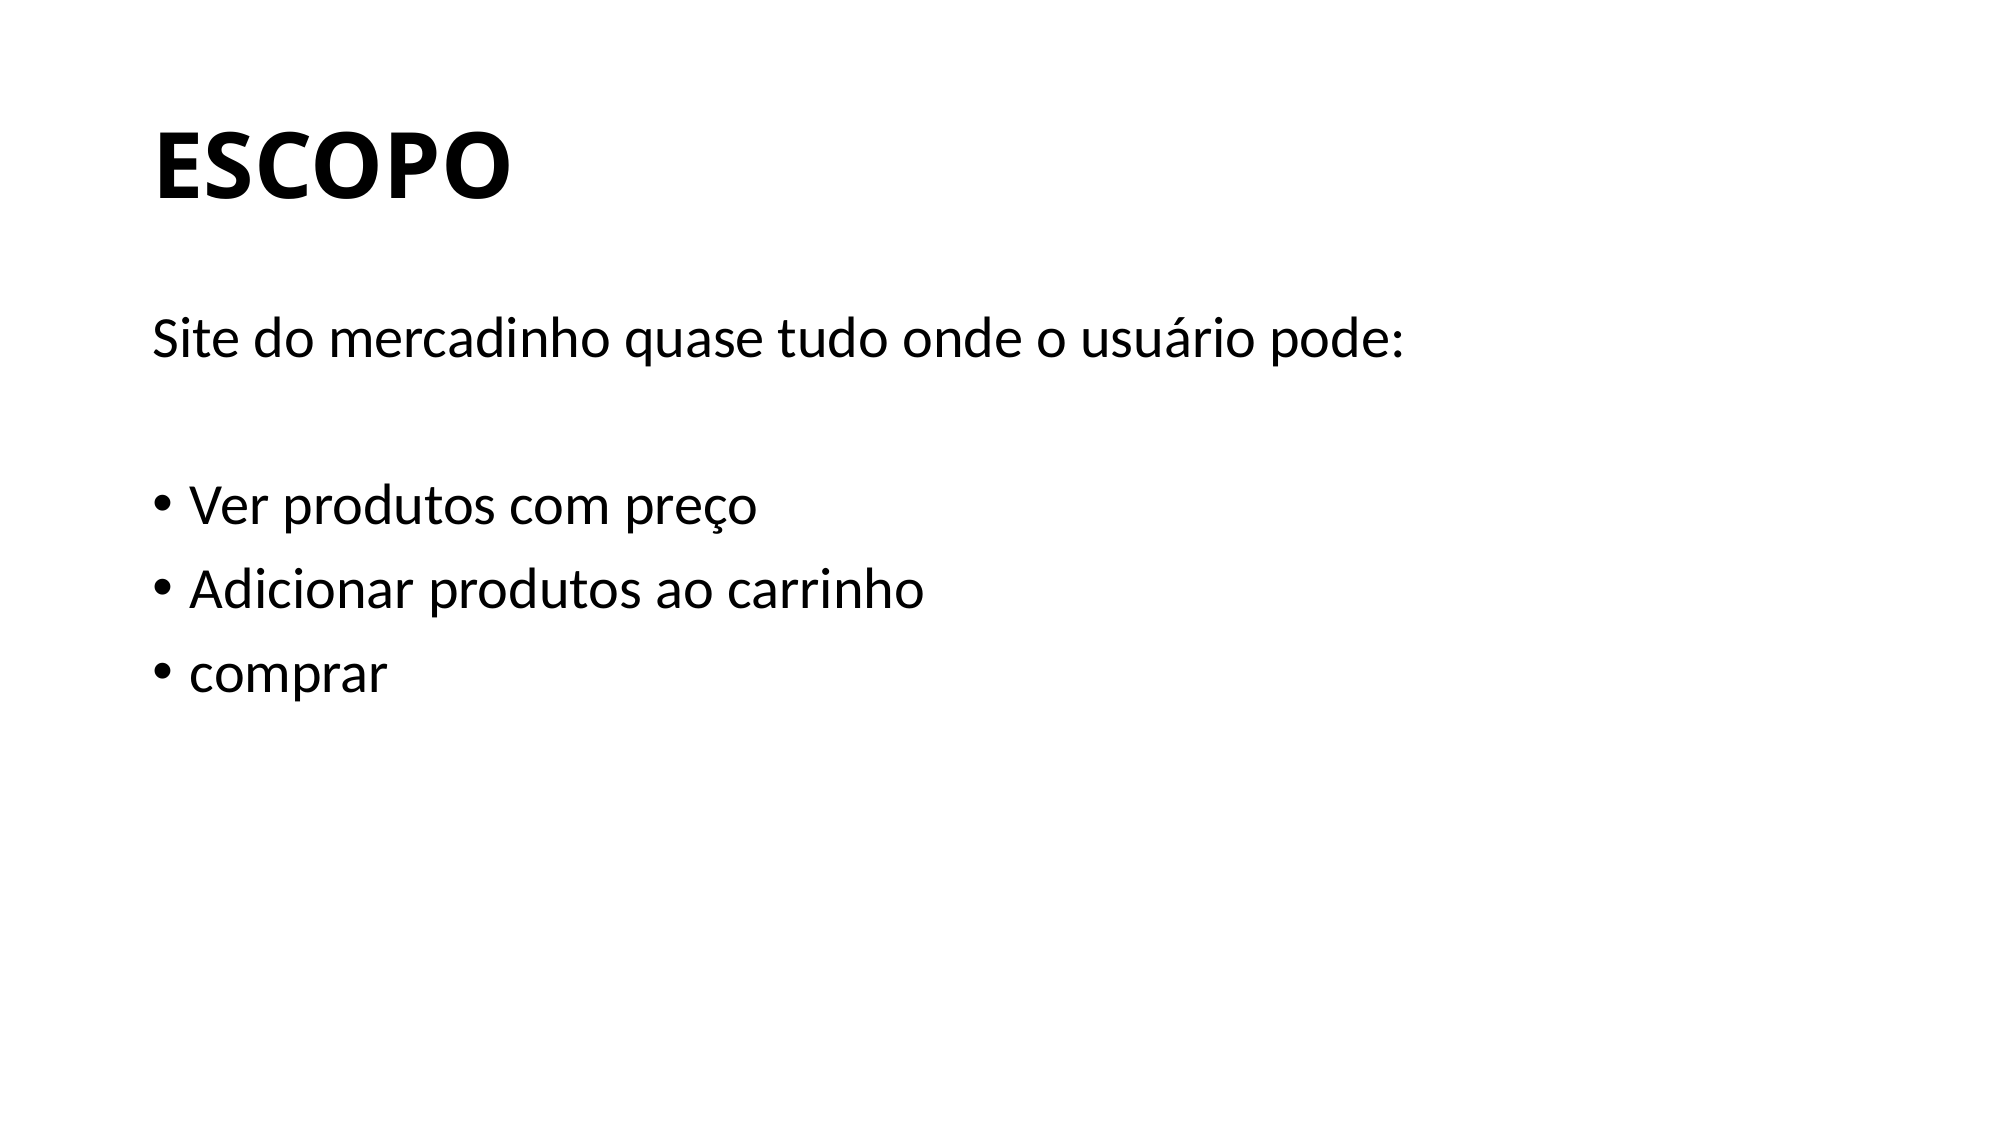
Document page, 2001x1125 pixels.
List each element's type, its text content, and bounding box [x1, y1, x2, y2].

title ESCOPO [137, 59, 1863, 278]
list Site do mercadinho quase tudo onde o usuário pode: Ver produtos com preço Adicionar produtos ao carrinho comprar [137, 299, 1863, 1014]
